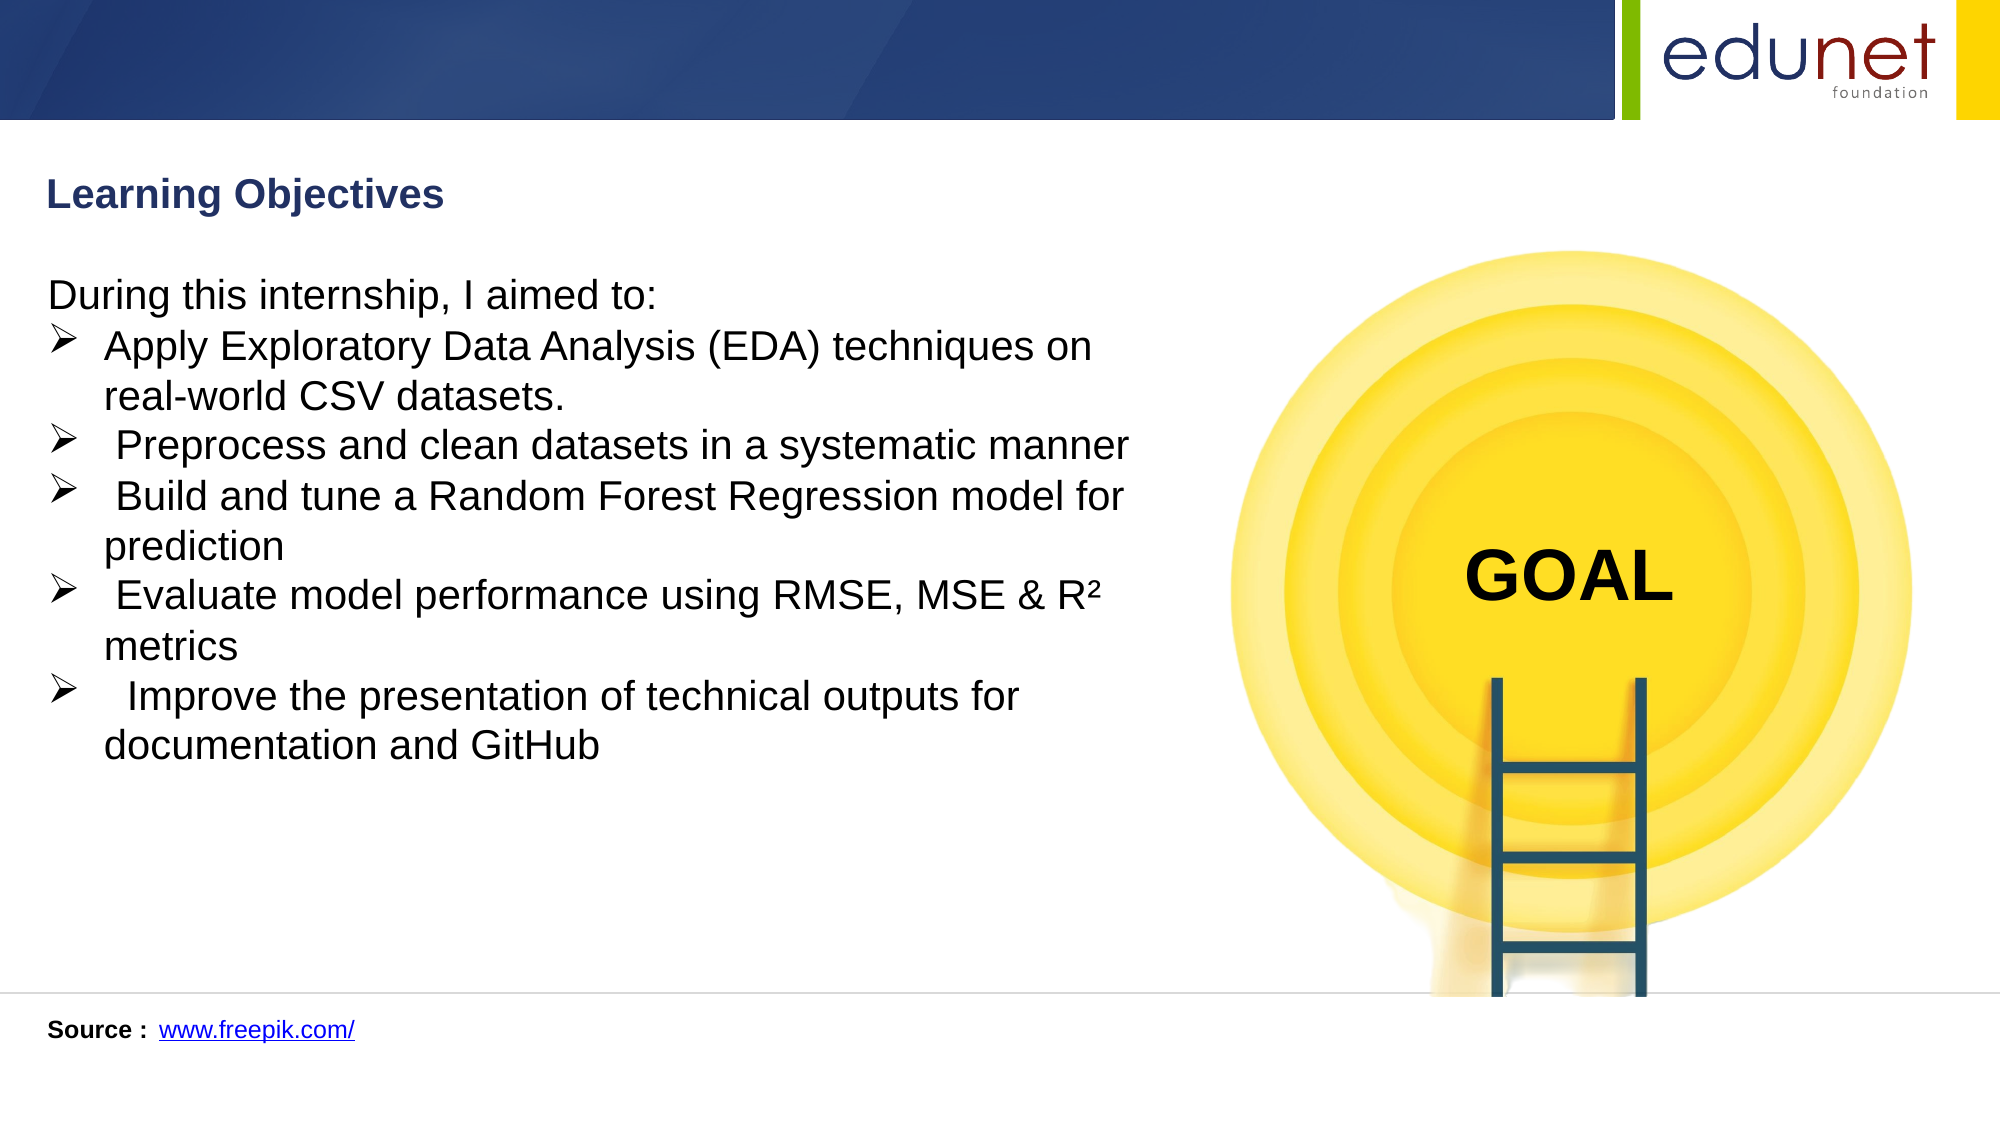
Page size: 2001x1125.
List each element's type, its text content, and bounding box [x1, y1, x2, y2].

text_box Learning Objectives [31, 159, 467, 225]
text_box Source : [32, 1006, 144, 1052]
text_box During this internship, I aimed to: Apply Exploratory Data Analysis (EDA) techniques on real-world CSV datasets. Preprocess and clean datasets in a systematic manner Build and tune a Random Forest Regression model for prediction Evaluate model performance using RMSE, MSE & R² metrics Improve the presentation of technical outputs for documentation and GitHub [32, 260, 1168, 826]
picture [1652, 12, 1948, 108]
text_box www.freepik.com/ [144, 1006, 447, 1052]
picture [1204, 236, 1944, 997]
